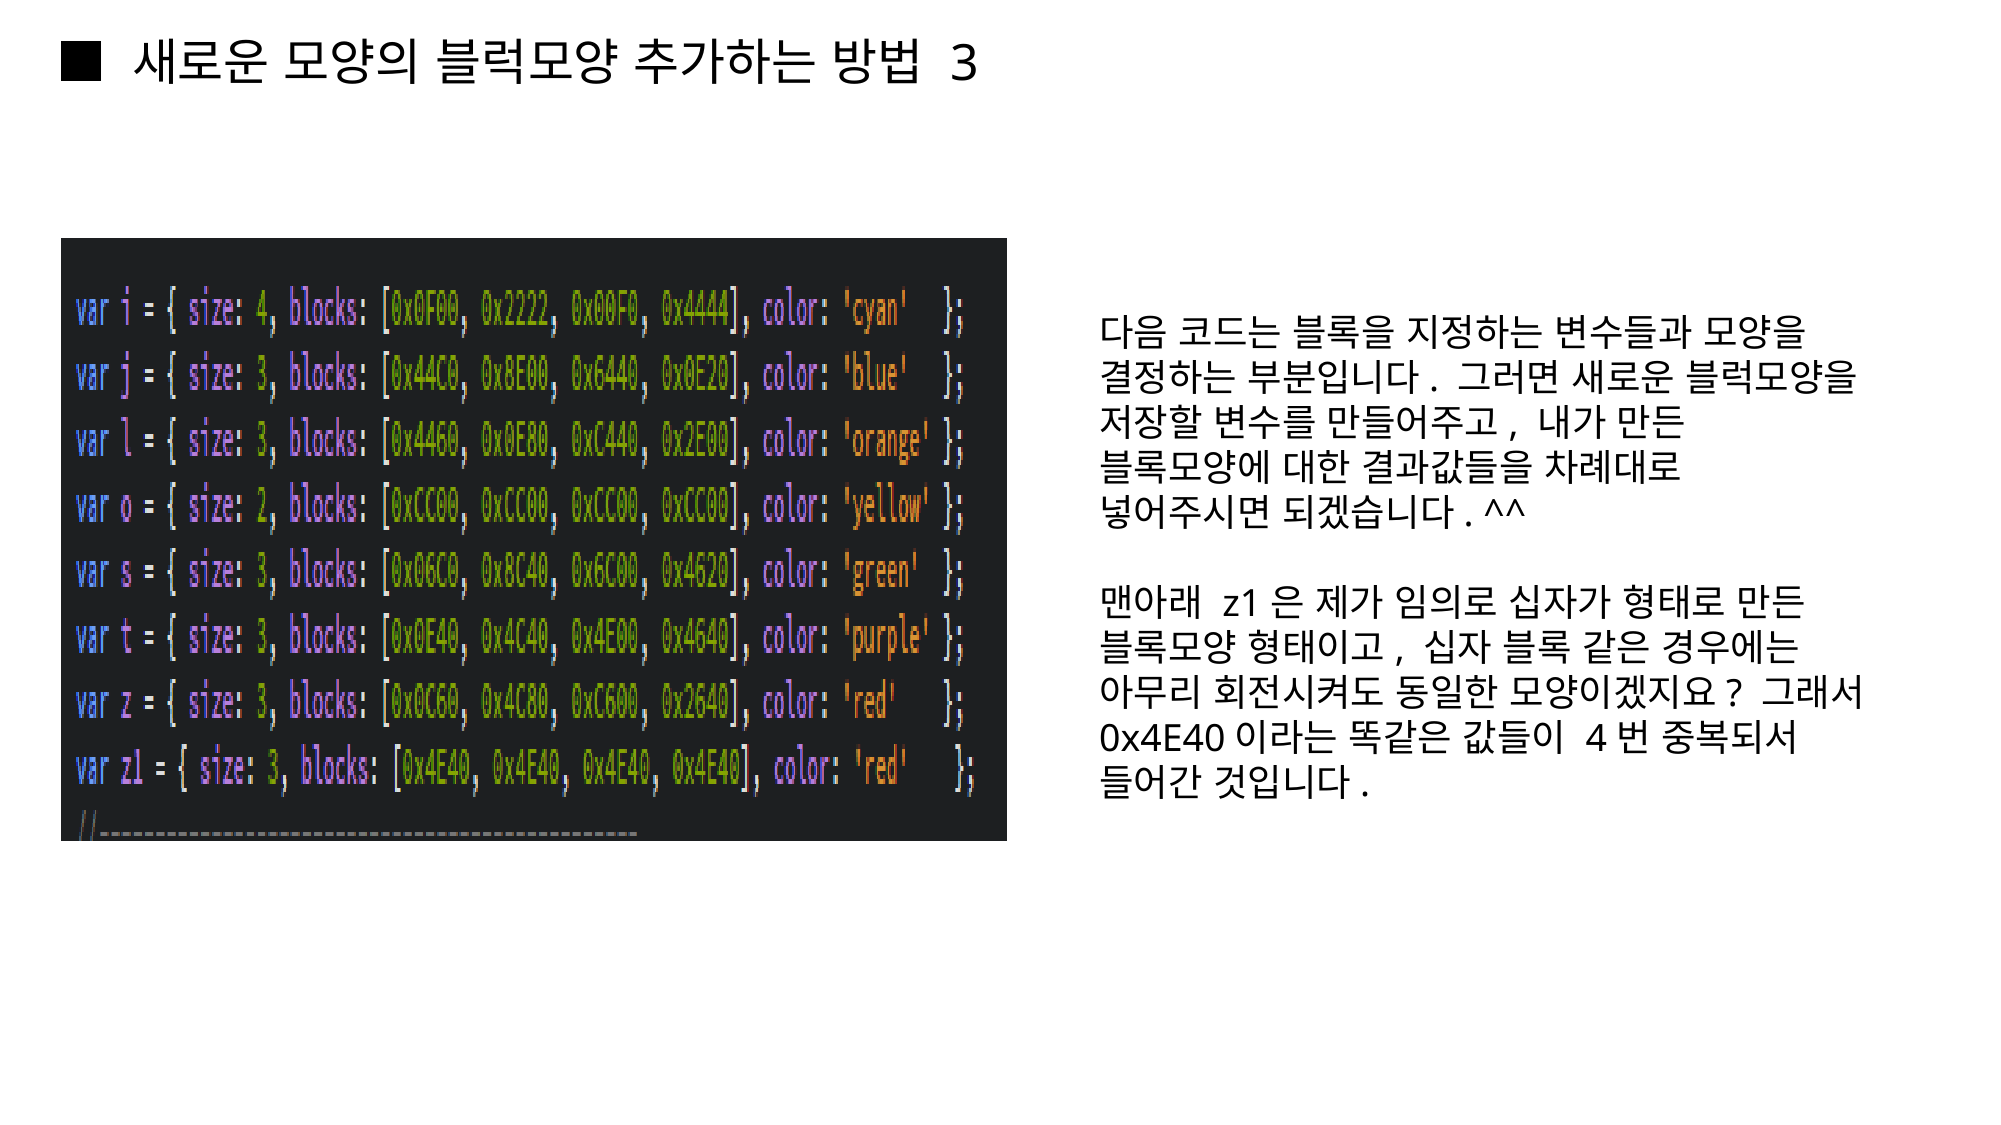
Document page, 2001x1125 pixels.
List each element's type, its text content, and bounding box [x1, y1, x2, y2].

text_box 다음 코드는 블록을 지정하는 변수들과 모양을 결정하는 부분입니다. 그러면 새로운 블럭모양을 저장할 변수를 만들어주고, 내가 만든 블록모양에 대한 결과값들을 차례대로 넣어주시면 되겠습니다. ^^ 맨아래 z1은 제가 임의로 십자가 형태로 만든 블록모양 형태이고, 십자 블록 같은 경우에는 아무리 회전시켜도 동일한 모양이겠지요? 그래서 0x4E40이라는 똑같은 값들이 4번 중복되서 들어간 것입니다. [1084, 301, 1881, 812]
subtitle ■ 새로운 모양의 블럭모양 추가하는 방법 3 [0, 29, 1268, 302]
picture [61, 238, 1007, 841]
